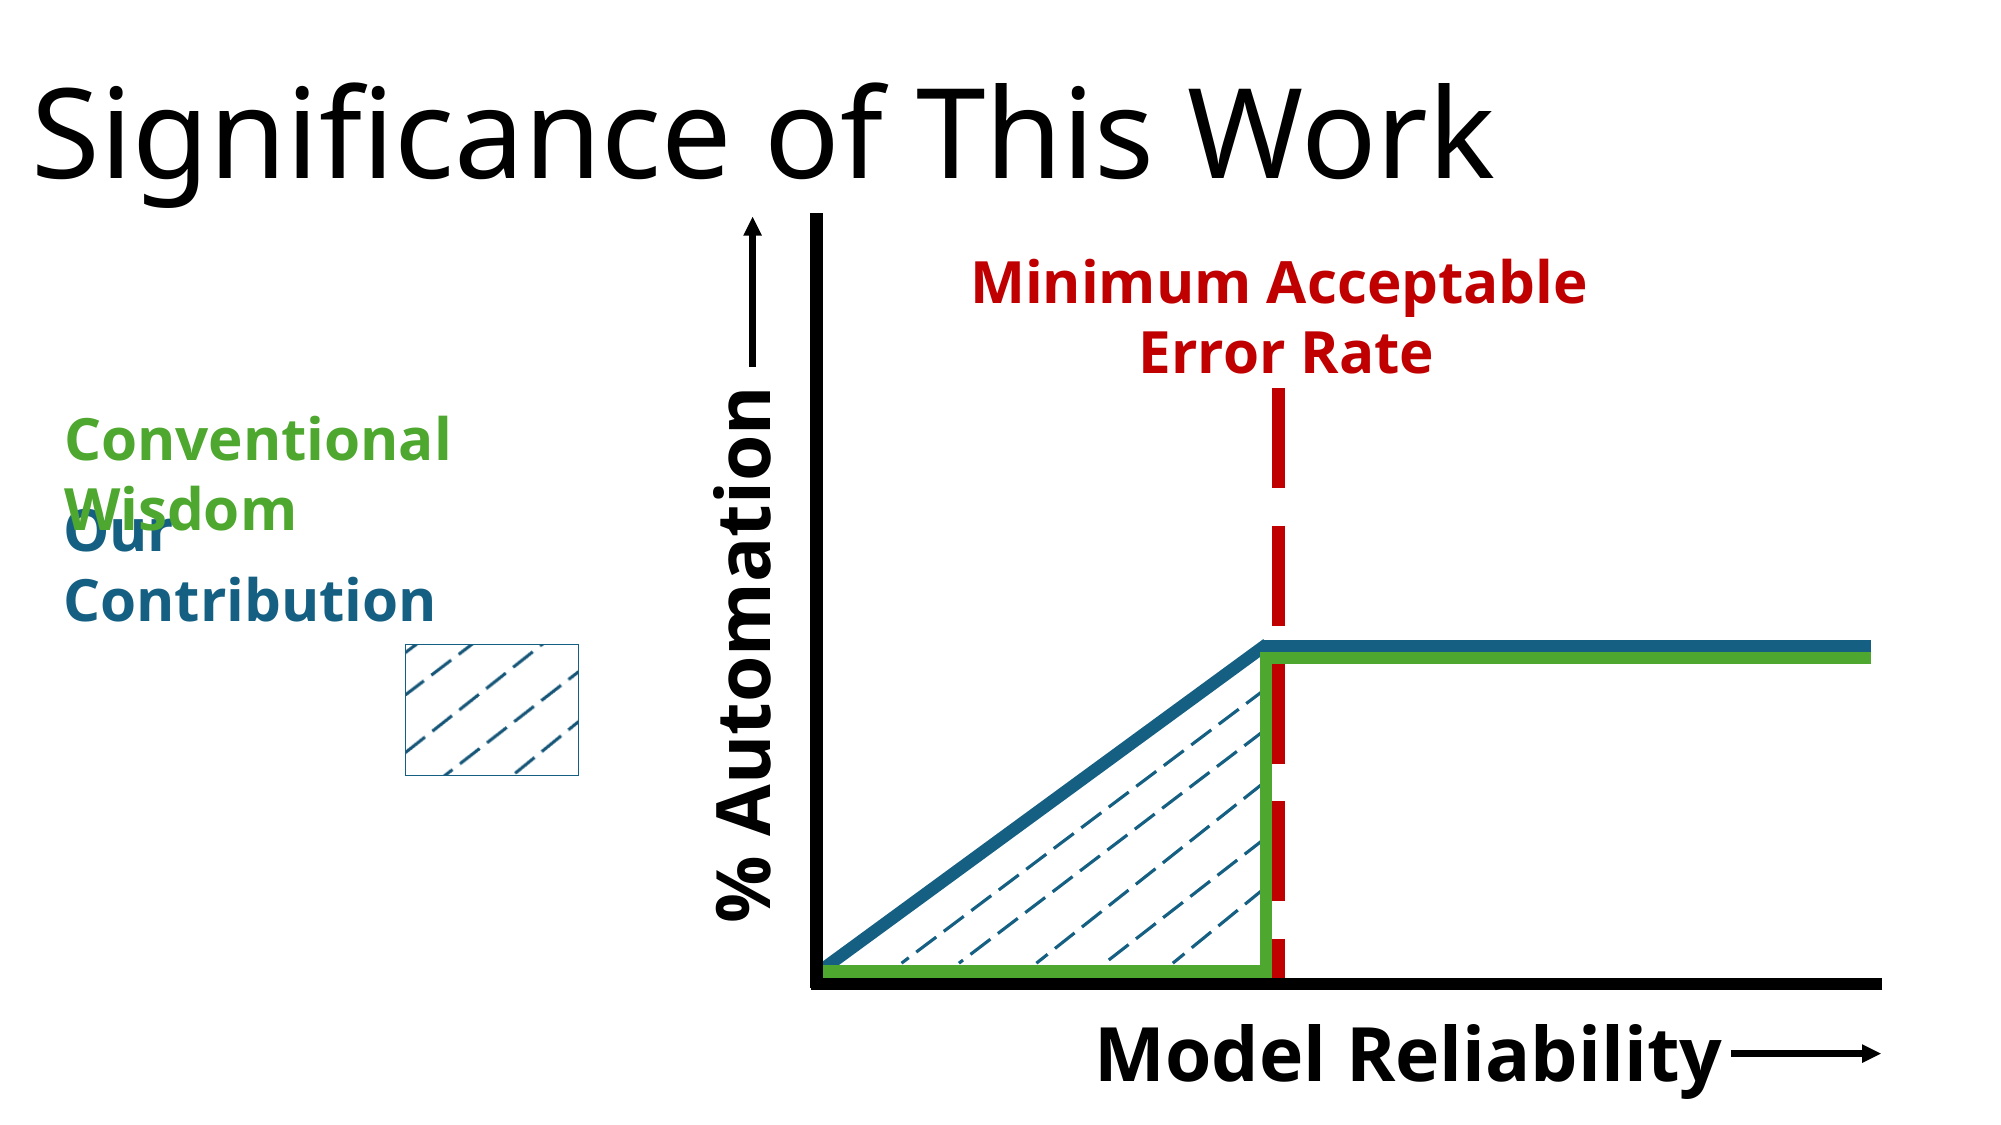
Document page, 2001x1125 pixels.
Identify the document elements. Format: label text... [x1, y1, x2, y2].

text_box % Automation [687, 333, 793, 976]
picture [404, 643, 579, 776]
text_box Minimum Acceptable Error Rate [940, 237, 1633, 393]
text_box Conventional Wisdom [49, 394, 668, 550]
text_box Model Reliability [1008, 999, 1810, 1105]
title Significance of This Work [16, 38, 1984, 238]
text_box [817, 643, 1872, 976]
text_box Our Contribution [48, 485, 567, 641]
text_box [820, 655, 1872, 979]
